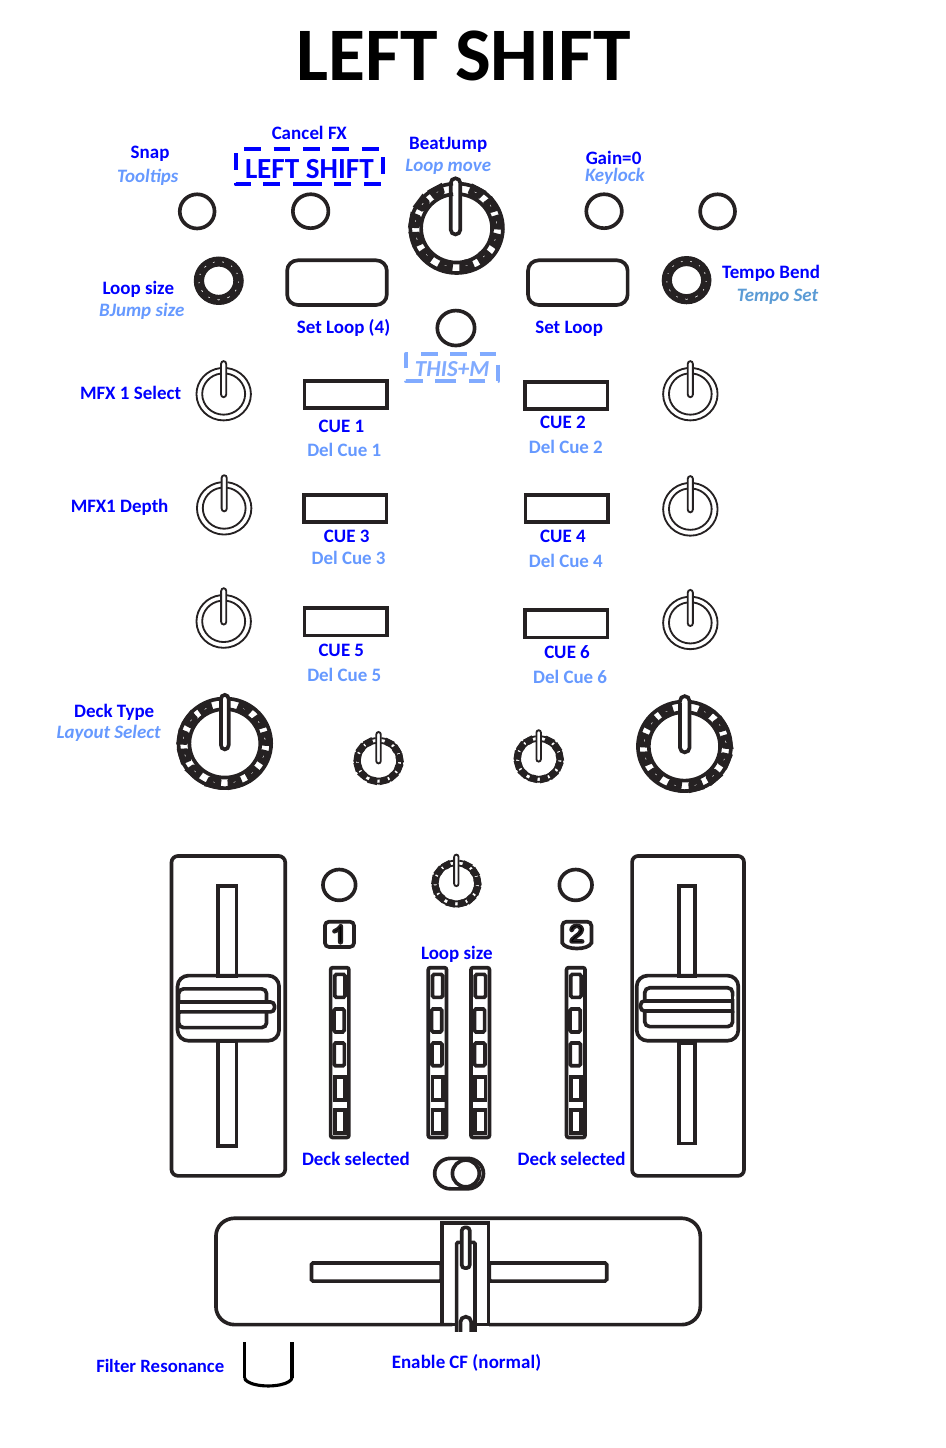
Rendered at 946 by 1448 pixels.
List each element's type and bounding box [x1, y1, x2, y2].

text_box [43, 0, 831, 1390]
